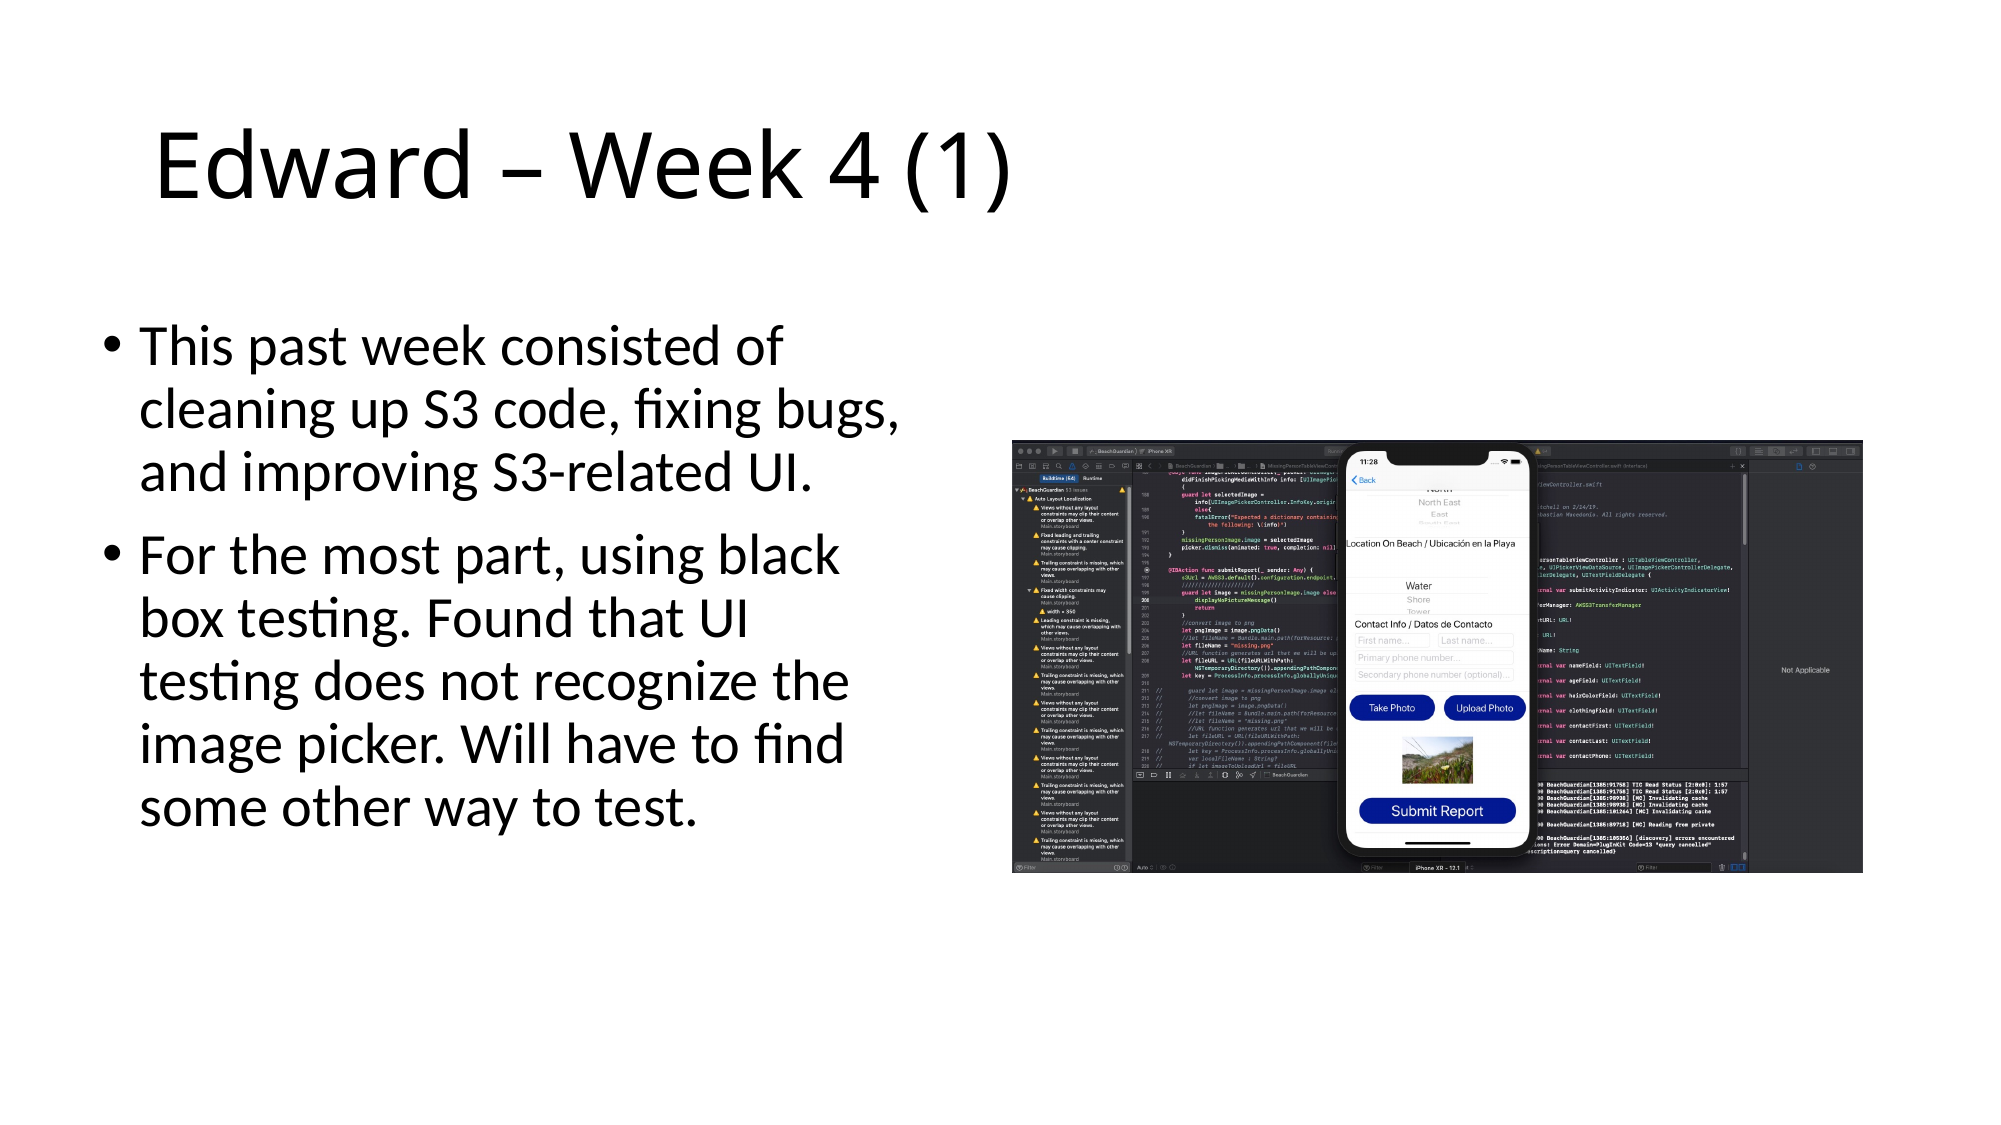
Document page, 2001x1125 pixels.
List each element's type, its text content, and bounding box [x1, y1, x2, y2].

title Edward – Week 4 (1) [137, 59, 1863, 278]
text_box This past week consisted of cleaning up S3 code, fixing bugs, and improving S3-related UI. For the most part, using black box testing. Found that UI testing does not recognize the image picker. Will have to find some other way to test. [87, 307, 938, 1022]
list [1012, 440, 1863, 873]
